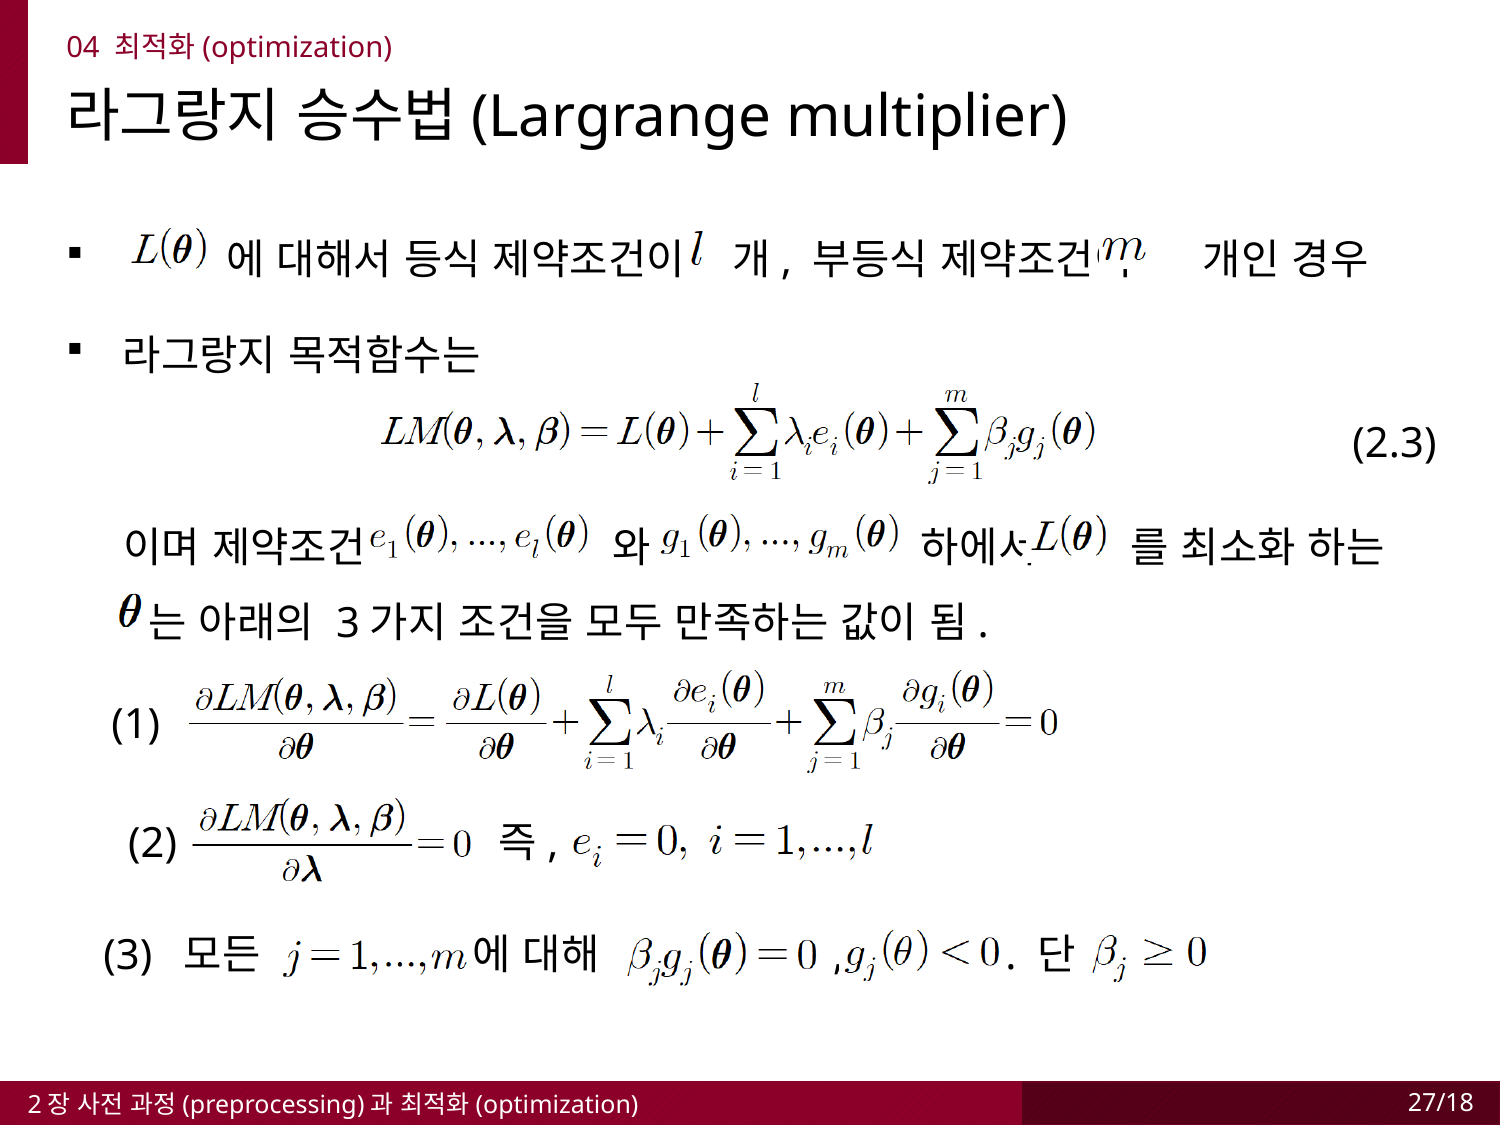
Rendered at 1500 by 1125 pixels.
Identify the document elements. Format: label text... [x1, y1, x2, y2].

slide_number 27/18 [1151, 1082, 1490, 1125]
text_box (3) 모든 에 대해 , . 단, [88, 920, 839, 985]
picture [654, 510, 900, 558]
picture [183, 667, 1061, 775]
list 04 최적화(optimization) [51, 24, 1436, 65]
list 에 대해서 등식 제약조건이 개, 부등식 제약조건이 개인 경우 라그랑지 목적함수는 이며 제약조건 와 하에서 를 최소화 하는 는 아래의 3가지 조건을 모두 만족하는 값이 됨. [51, 200, 1436, 636]
picture [126, 223, 208, 276]
picture [839, 920, 1003, 986]
text_box (2) 즉, [473, 808, 585, 873]
text_box (1) [96, 689, 175, 755]
picture [1099, 226, 1149, 270]
footer 2장 사전 과정(preprocessing)과 최적화(optimization) [12, 1082, 673, 1125]
picture [109, 588, 144, 636]
picture [367, 381, 1100, 488]
text_box (3) 모든 에 대해 , . 단, [1003, 920, 1123, 985]
picture [365, 510, 591, 560]
picture [1086, 925, 1211, 986]
picture [567, 806, 877, 871]
picture [183, 796, 473, 887]
picture [1026, 510, 1108, 563]
picture [277, 928, 468, 983]
text_box (2) 즉, [113, 808, 183, 873]
picture [682, 224, 708, 272]
picture [620, 923, 819, 989]
text_box (2.3) [1337, 408, 1452, 473]
list 라그랑지 승수법(Largrange multiplier) [51, 78, 1436, 163]
